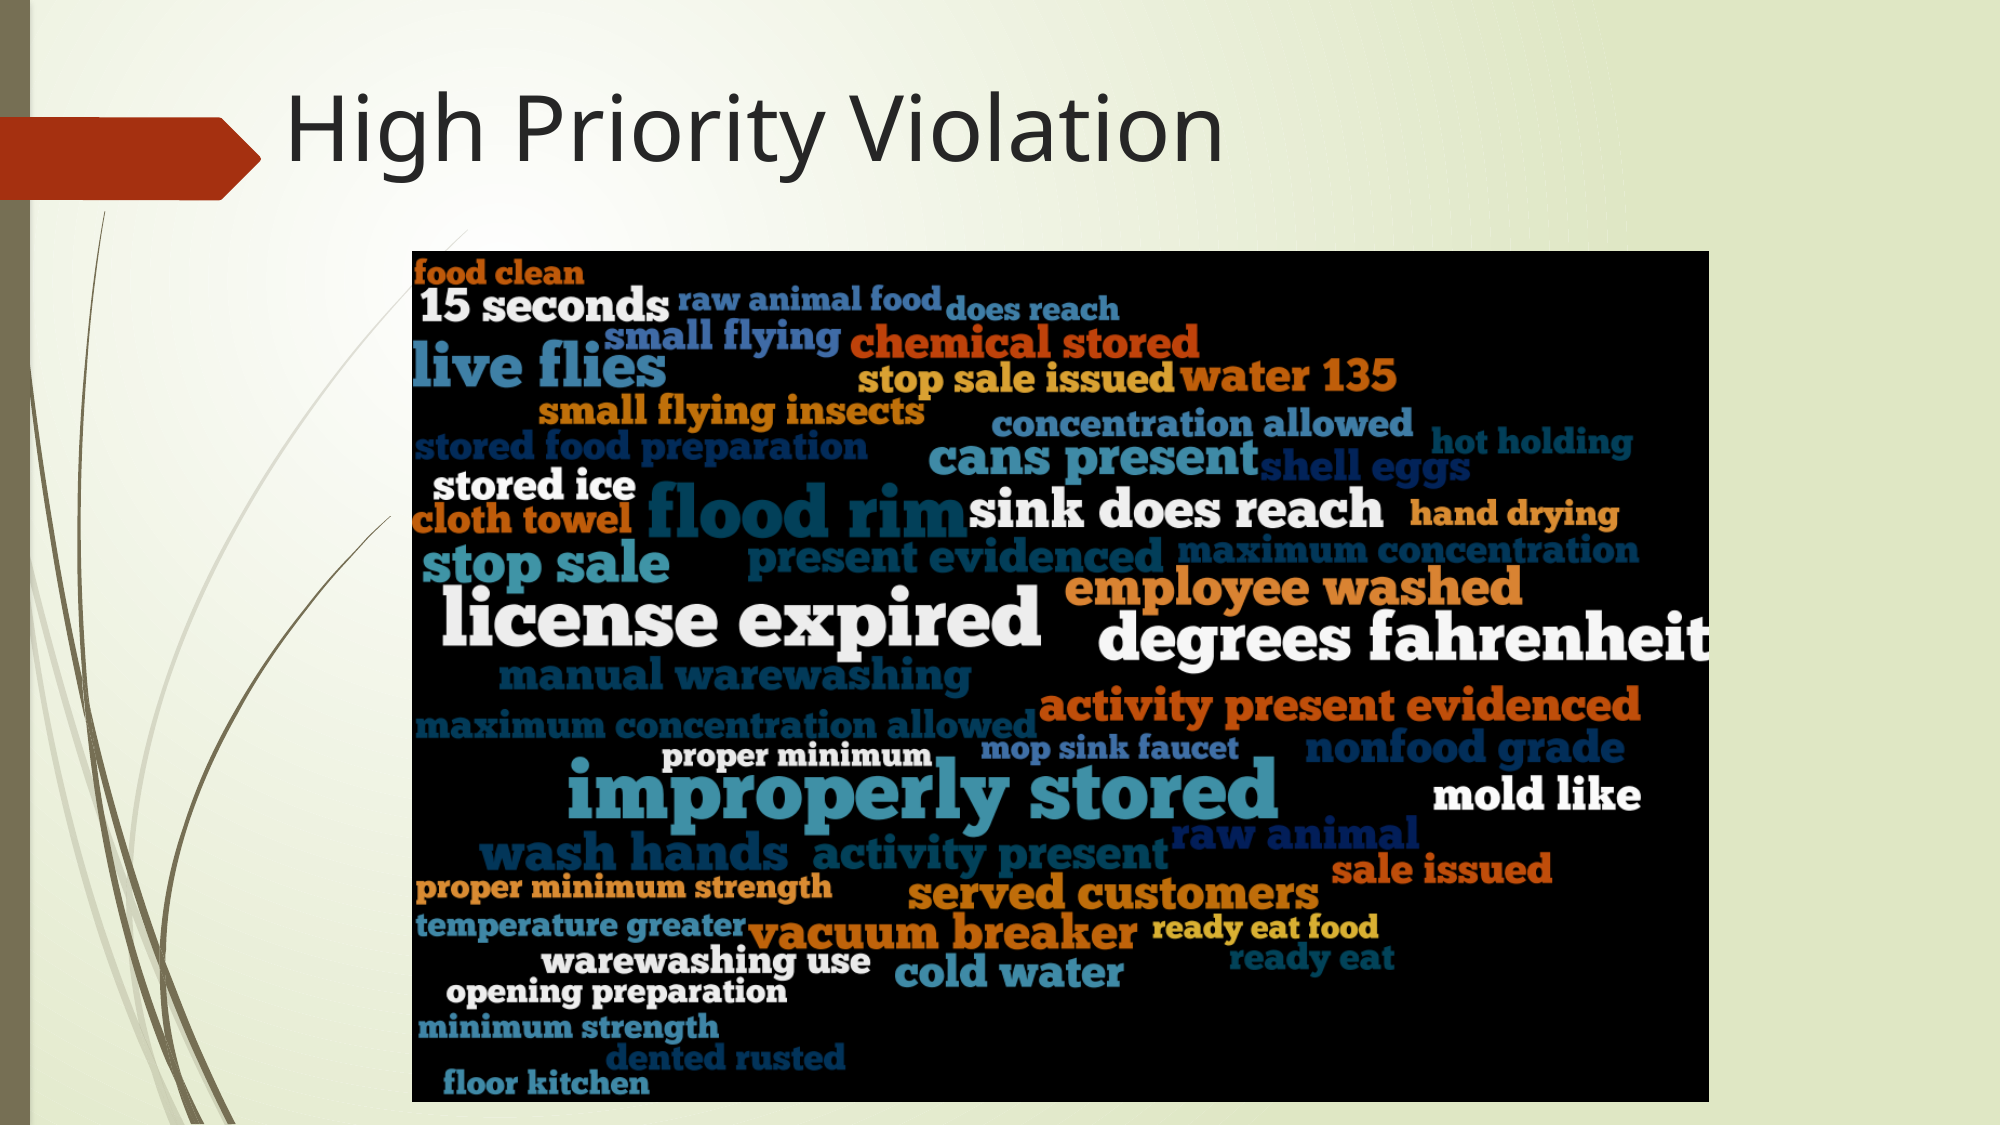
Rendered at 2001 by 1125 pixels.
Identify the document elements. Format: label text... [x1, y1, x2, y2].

title High Priority Violation [268, 62, 1731, 273]
picture [411, 251, 1709, 1102]
